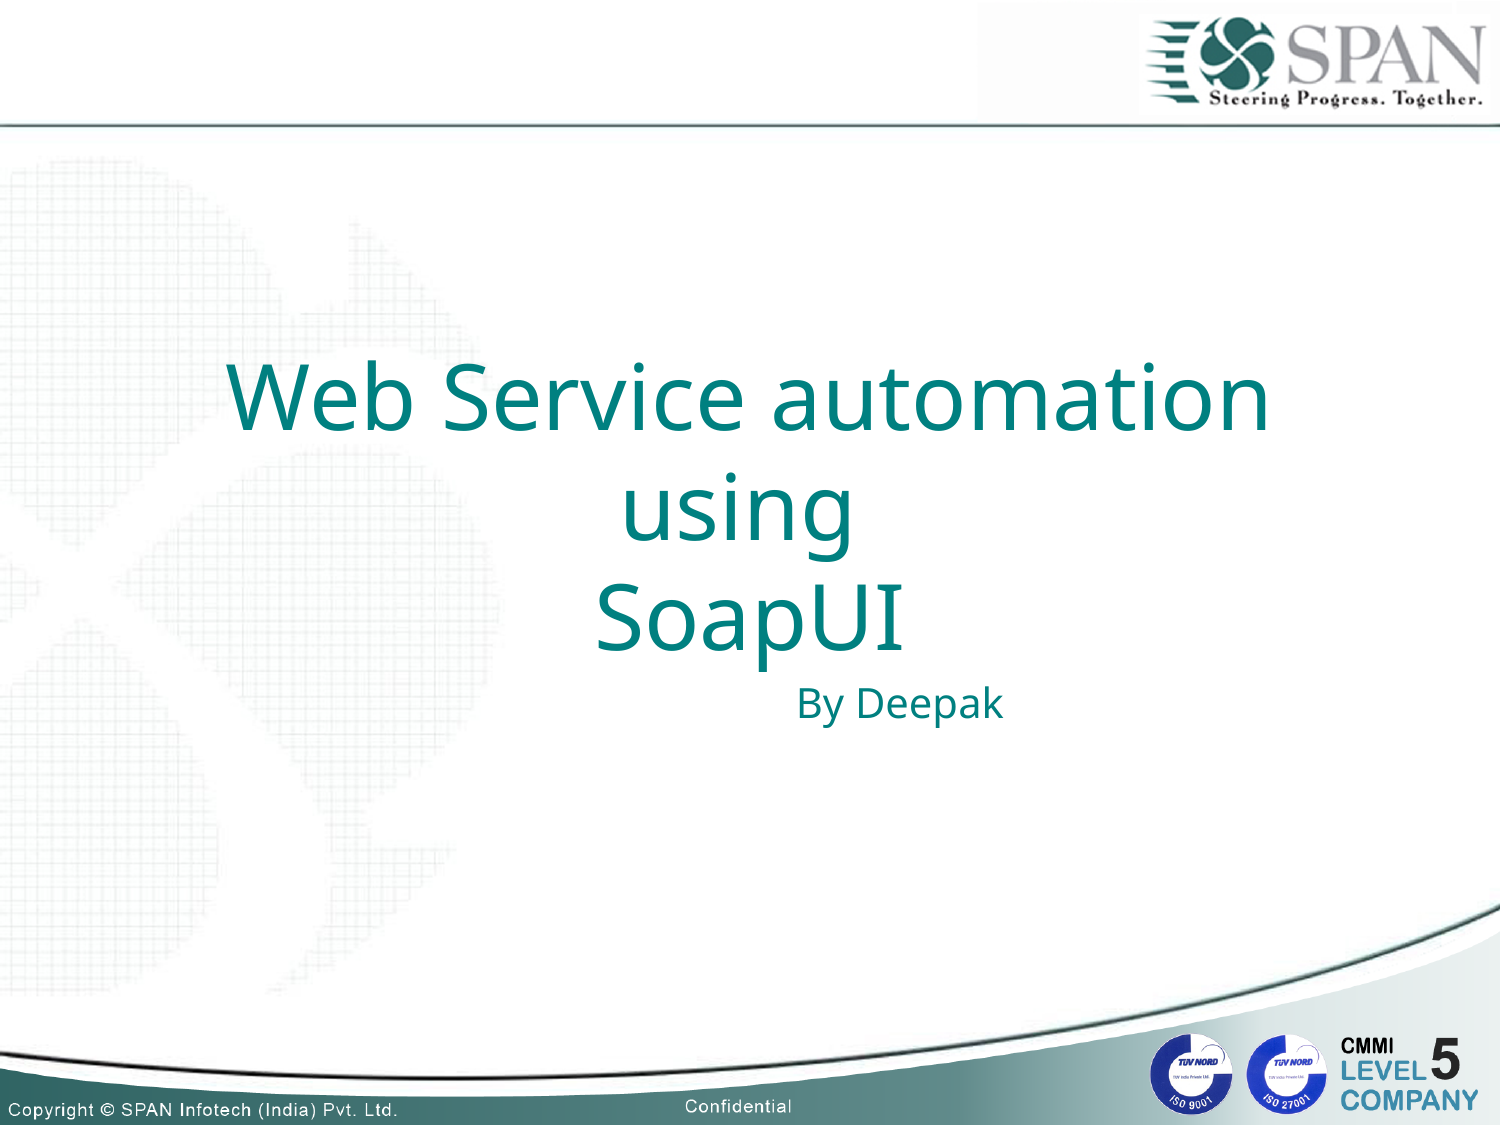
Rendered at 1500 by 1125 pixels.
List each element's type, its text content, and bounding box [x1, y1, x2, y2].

picture [0, 0, 1500, 1125]
title Web Service automation using SoapUI By Deepak [112, 157, 1388, 1000]
